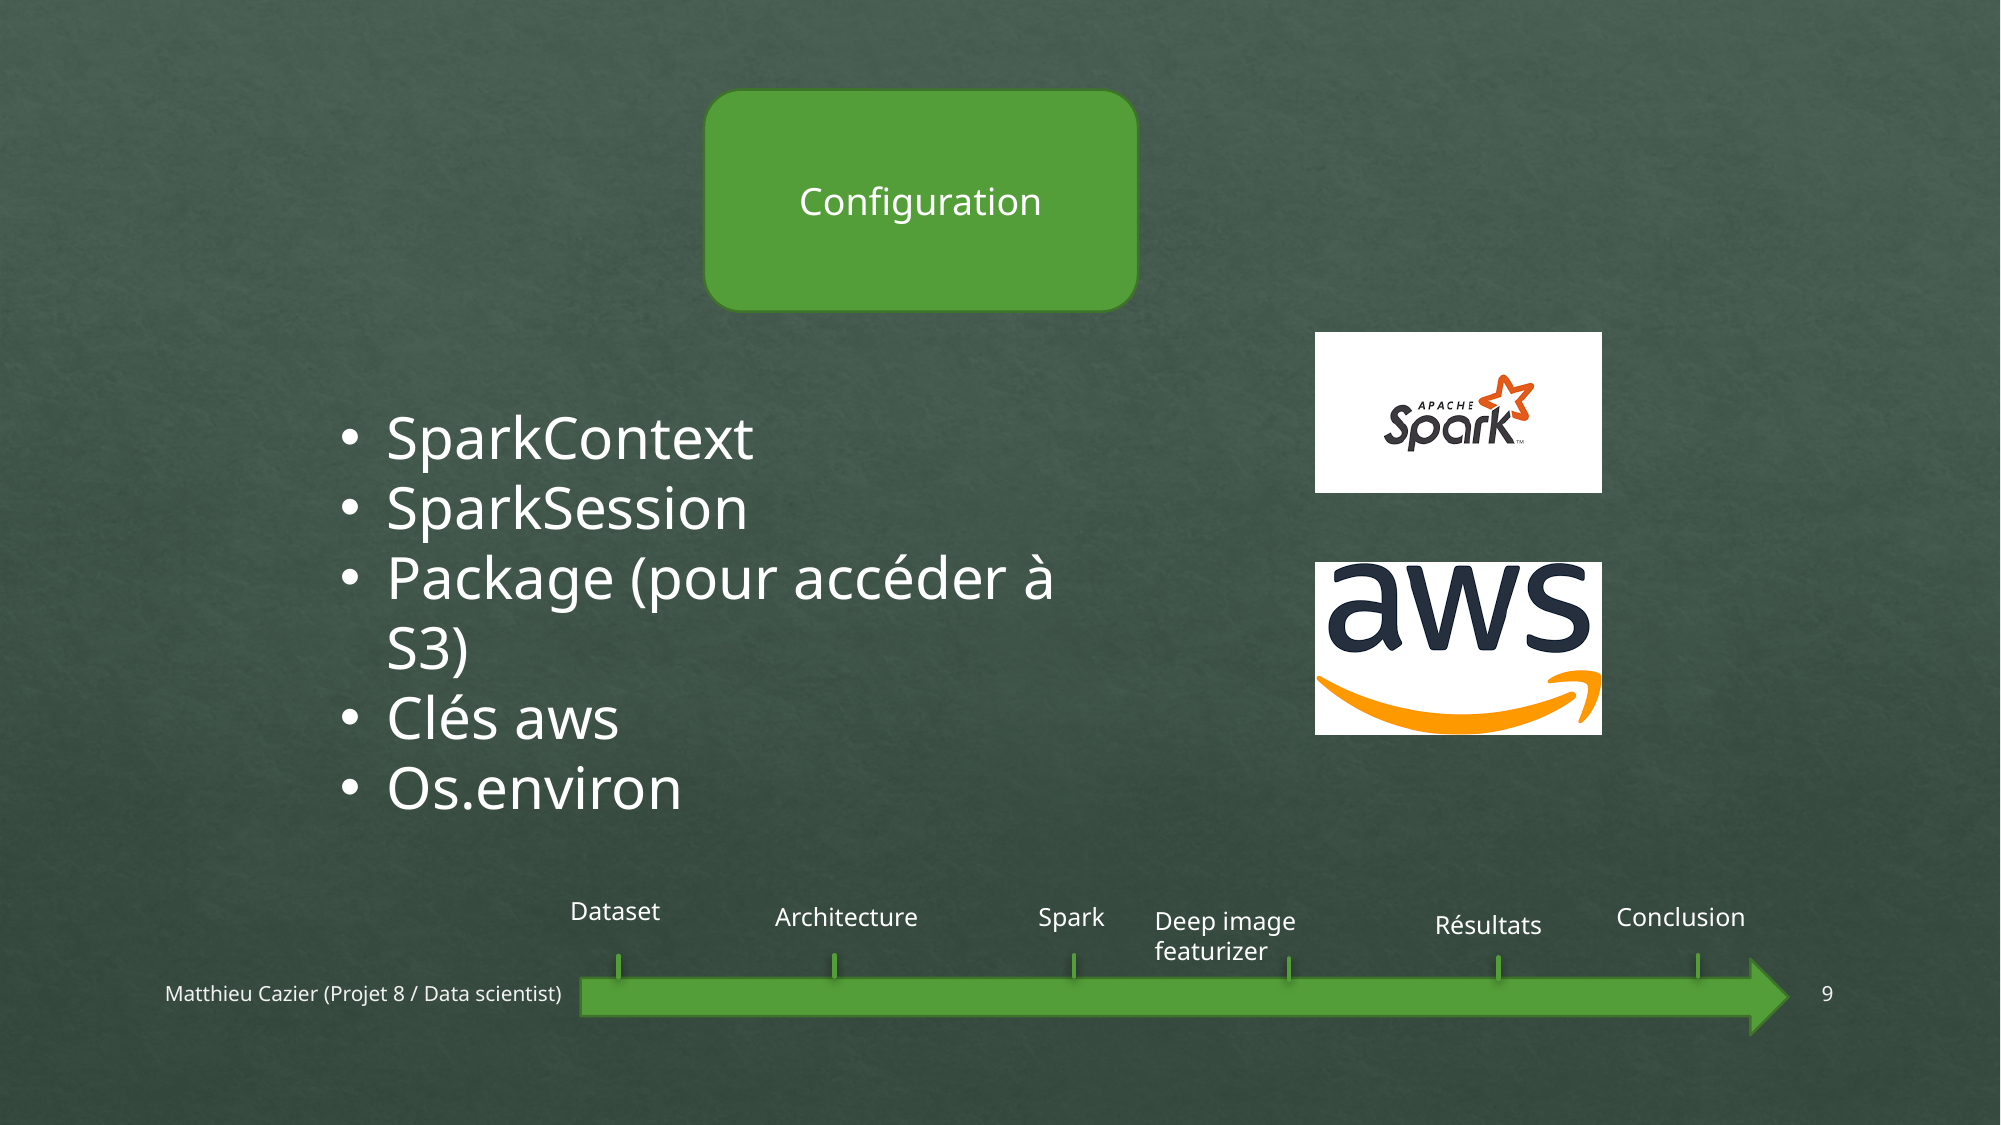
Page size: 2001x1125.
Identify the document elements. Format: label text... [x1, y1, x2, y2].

picture [1315, 332, 1602, 494]
text_box SparkContext SparkSession Package (pour accéder à S3) Clés aws Os.environ [324, 394, 1159, 899]
slide_number 9 [1814, 965, 1849, 1025]
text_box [555, 888, 1808, 1036]
text_box Configuration [702, 88, 1140, 313]
picture [1315, 562, 1602, 735]
footer Matthieu Cazier (Projet 8 / Data scientist) [149, 965, 547, 1025]
